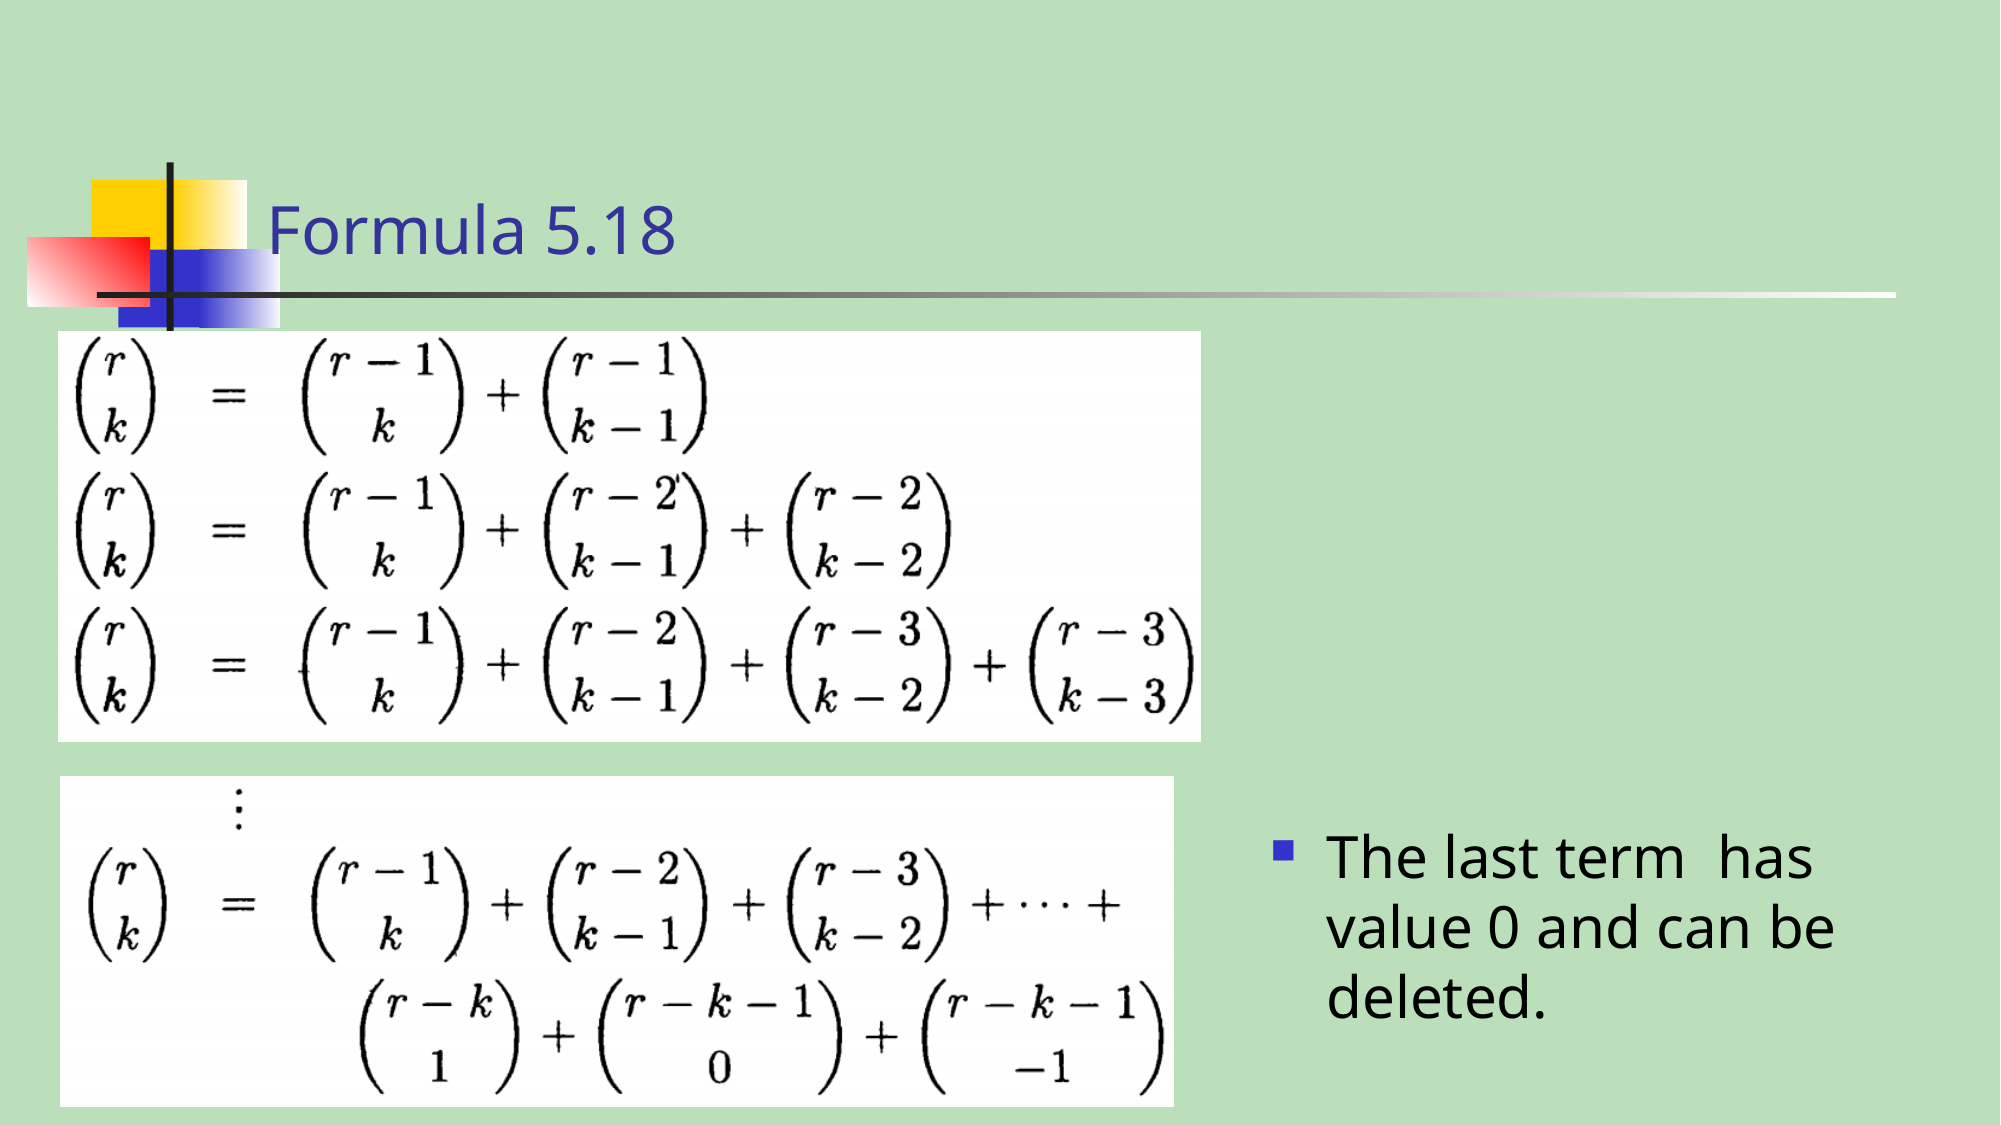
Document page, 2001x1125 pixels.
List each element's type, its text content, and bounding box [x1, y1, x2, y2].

title Formula 5.18 [251, 35, 1957, 275]
picture [60, 776, 1175, 1108]
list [58, 330, 1201, 743]
